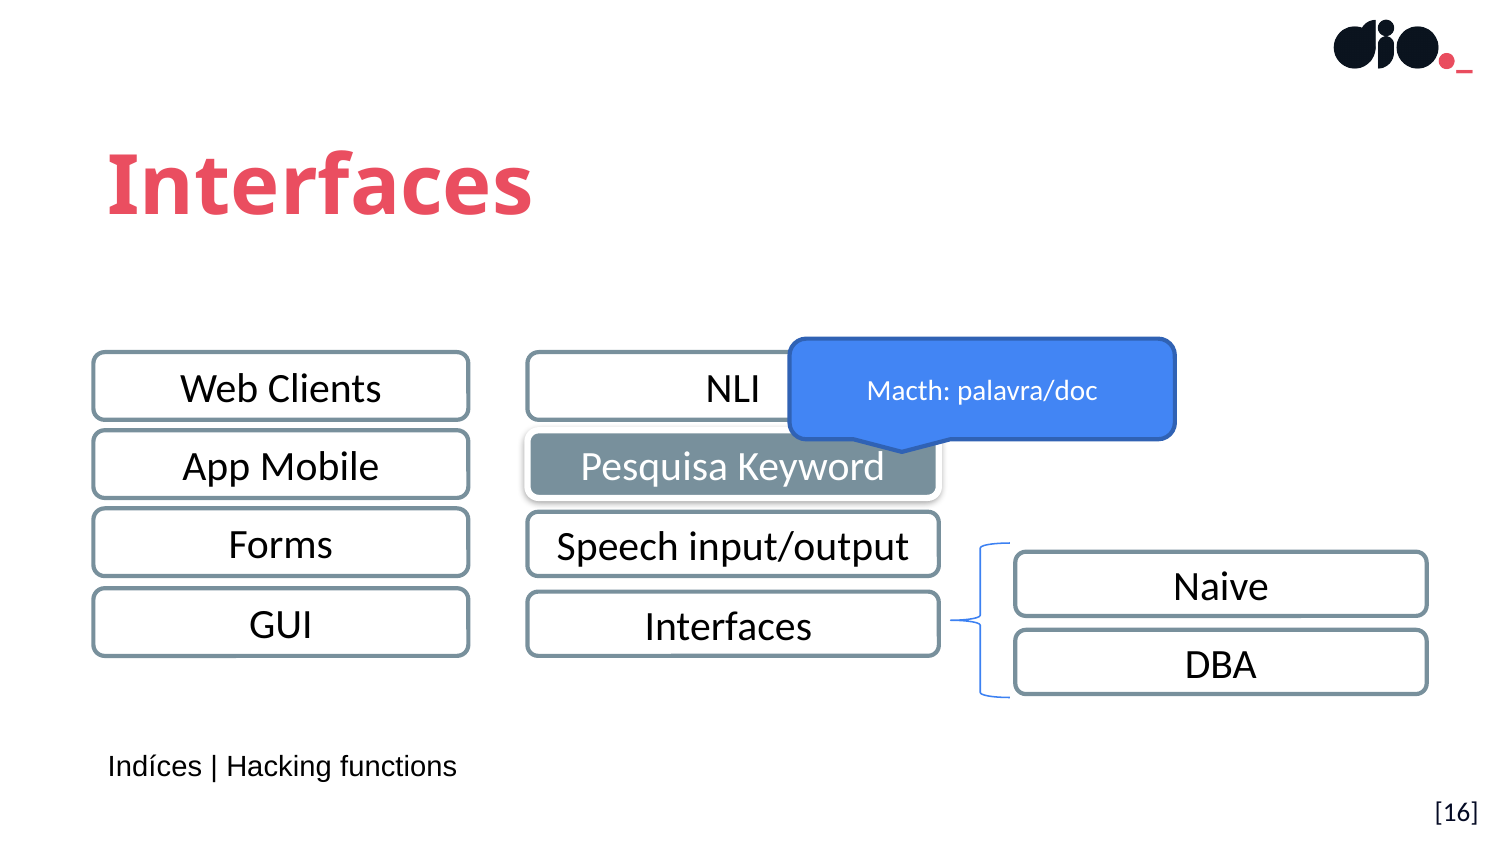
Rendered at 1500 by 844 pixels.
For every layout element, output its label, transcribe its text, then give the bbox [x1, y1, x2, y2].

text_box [93, 351, 1427, 698]
text_box Indíces | Hacking functions [92, 740, 1001, 791]
picture [1333, 19, 1473, 74]
text_box Macth: palavra/doc [788, 336, 1177, 350]
slide_number [16] [1403, 779, 1494, 844]
text_box Interfaces [92, 104, 1408, 243]
